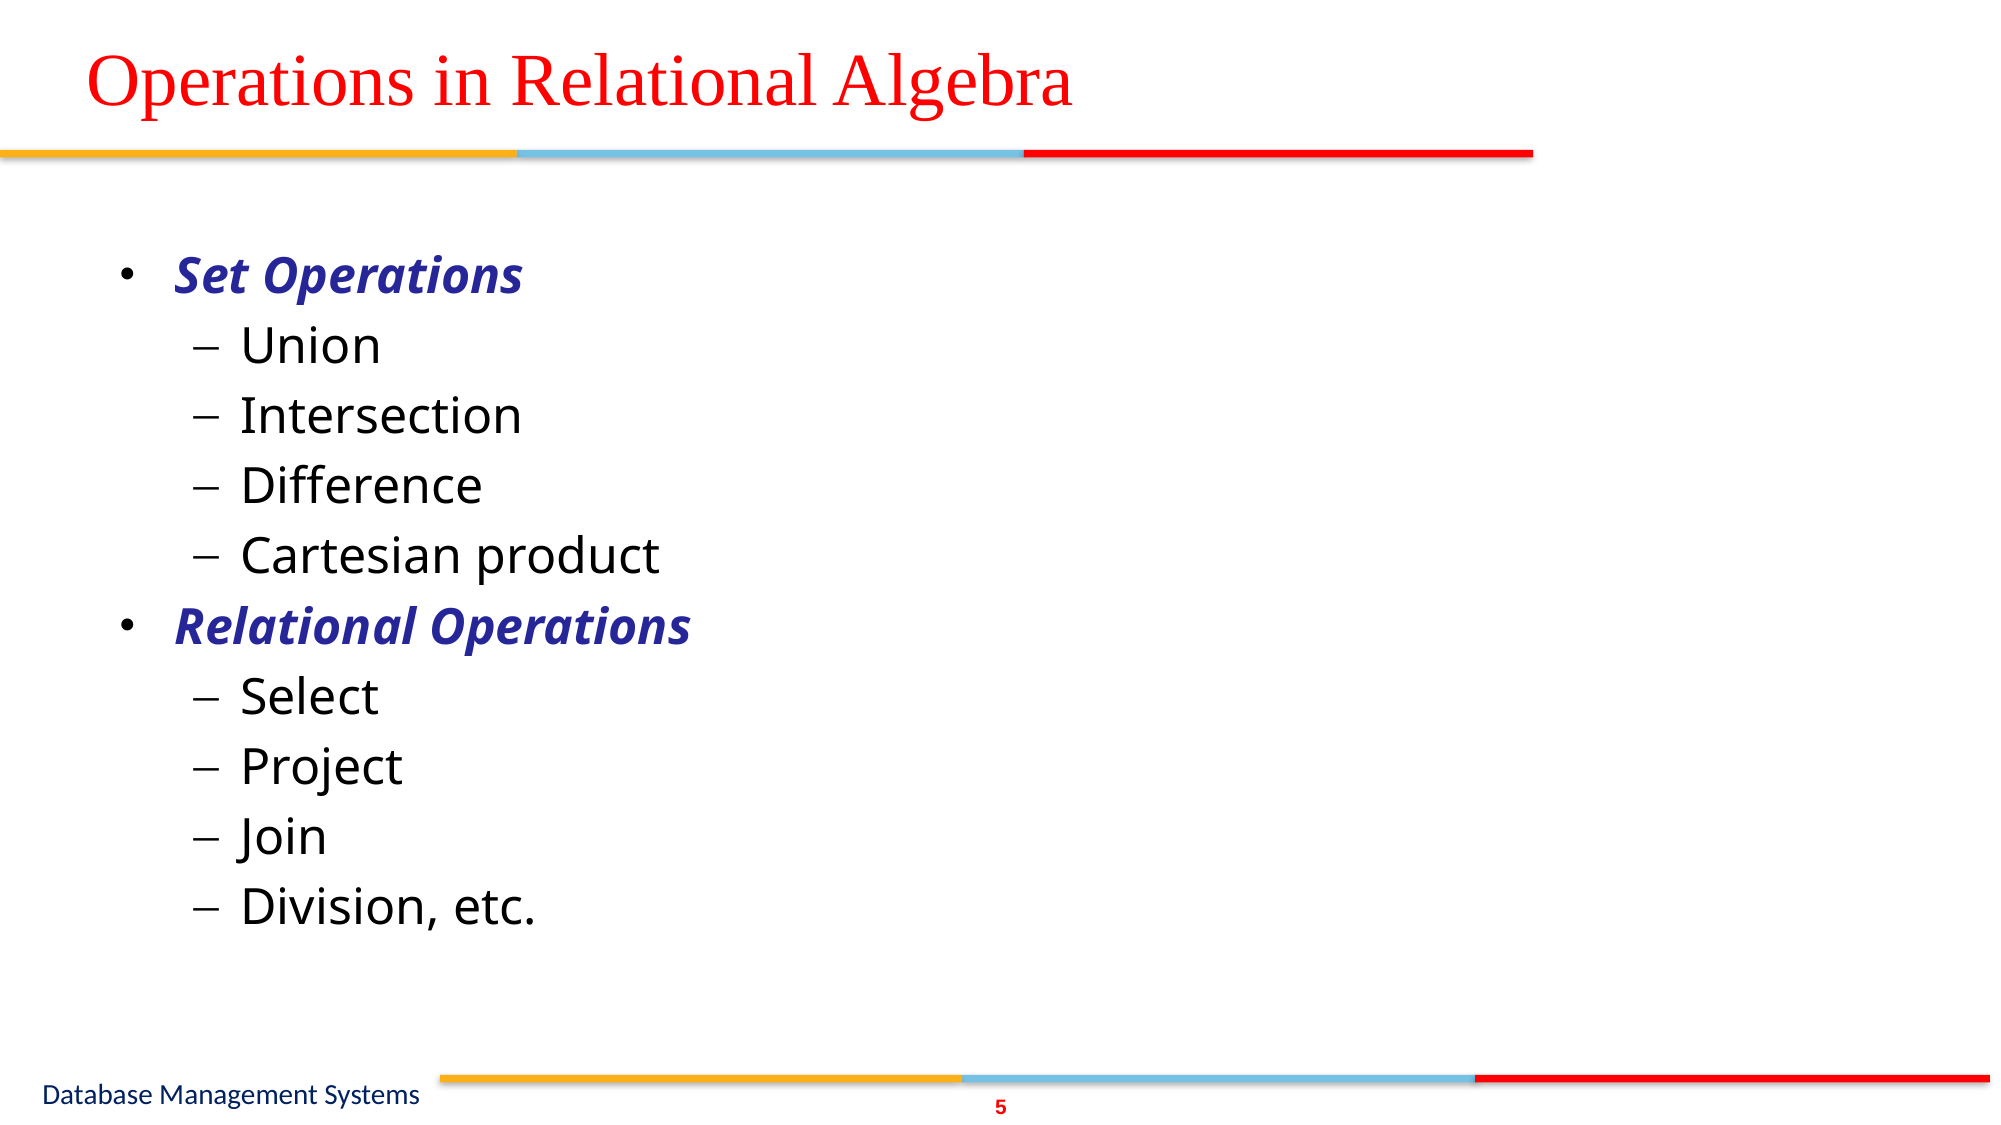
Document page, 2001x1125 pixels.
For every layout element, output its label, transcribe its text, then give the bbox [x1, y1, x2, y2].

list Set Operations Union Intersection Difference Cartesian product Relational Operations Select Project Join Division, etc. [103, 235, 1625, 993]
title Operations in Relational Algebra [71, 16, 1422, 136]
